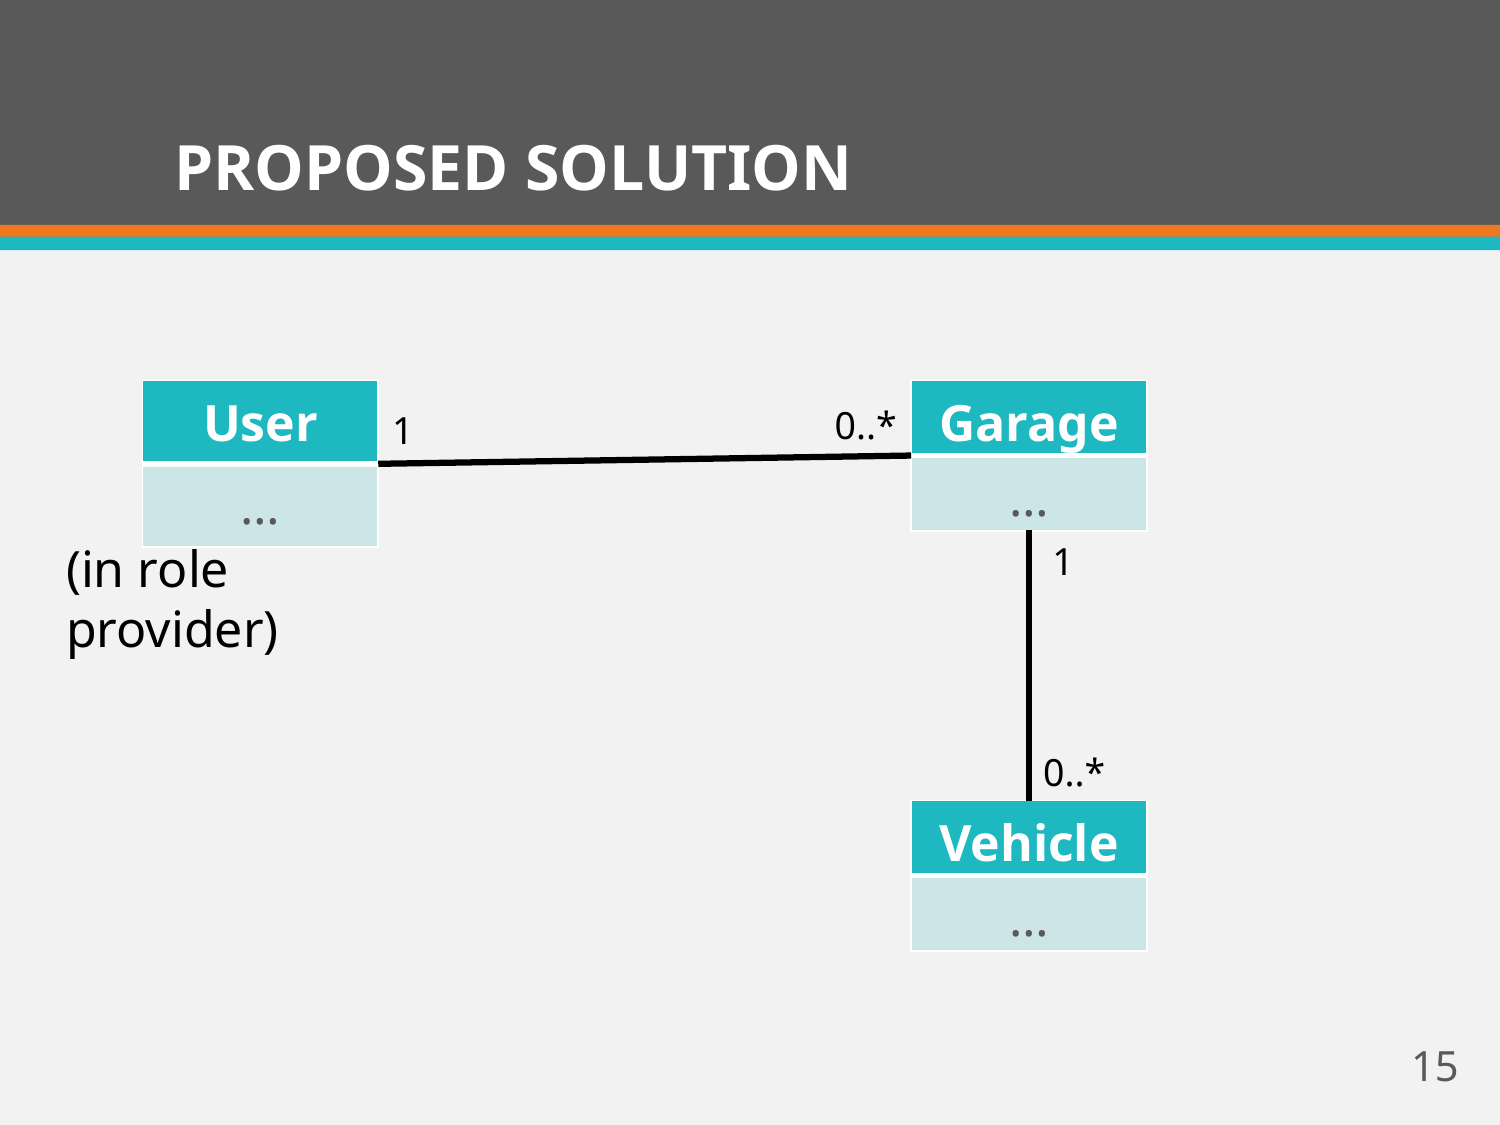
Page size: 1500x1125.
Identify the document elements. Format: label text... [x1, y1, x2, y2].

table_header User [143, 381, 377, 461]
table_cell … [143, 467, 377, 530]
table_header Vehicle [912, 801, 1146, 873]
text_box 1 [377, 399, 429, 460]
table_cell … [912, 458, 1146, 530]
table_cell … [912, 878, 1146, 950]
text_box (in role provider) [51, 530, 470, 666]
table_header Garage [912, 381, 1146, 453]
slide_number 15 [1305, 1045, 1474, 1091]
title PROPOSED SOLUTION [159, 41, 1341, 212]
text_box 0..* [819, 394, 916, 455]
text_box 0..* [1030, 741, 1121, 801]
text_box 1 [1037, 530, 1089, 591]
